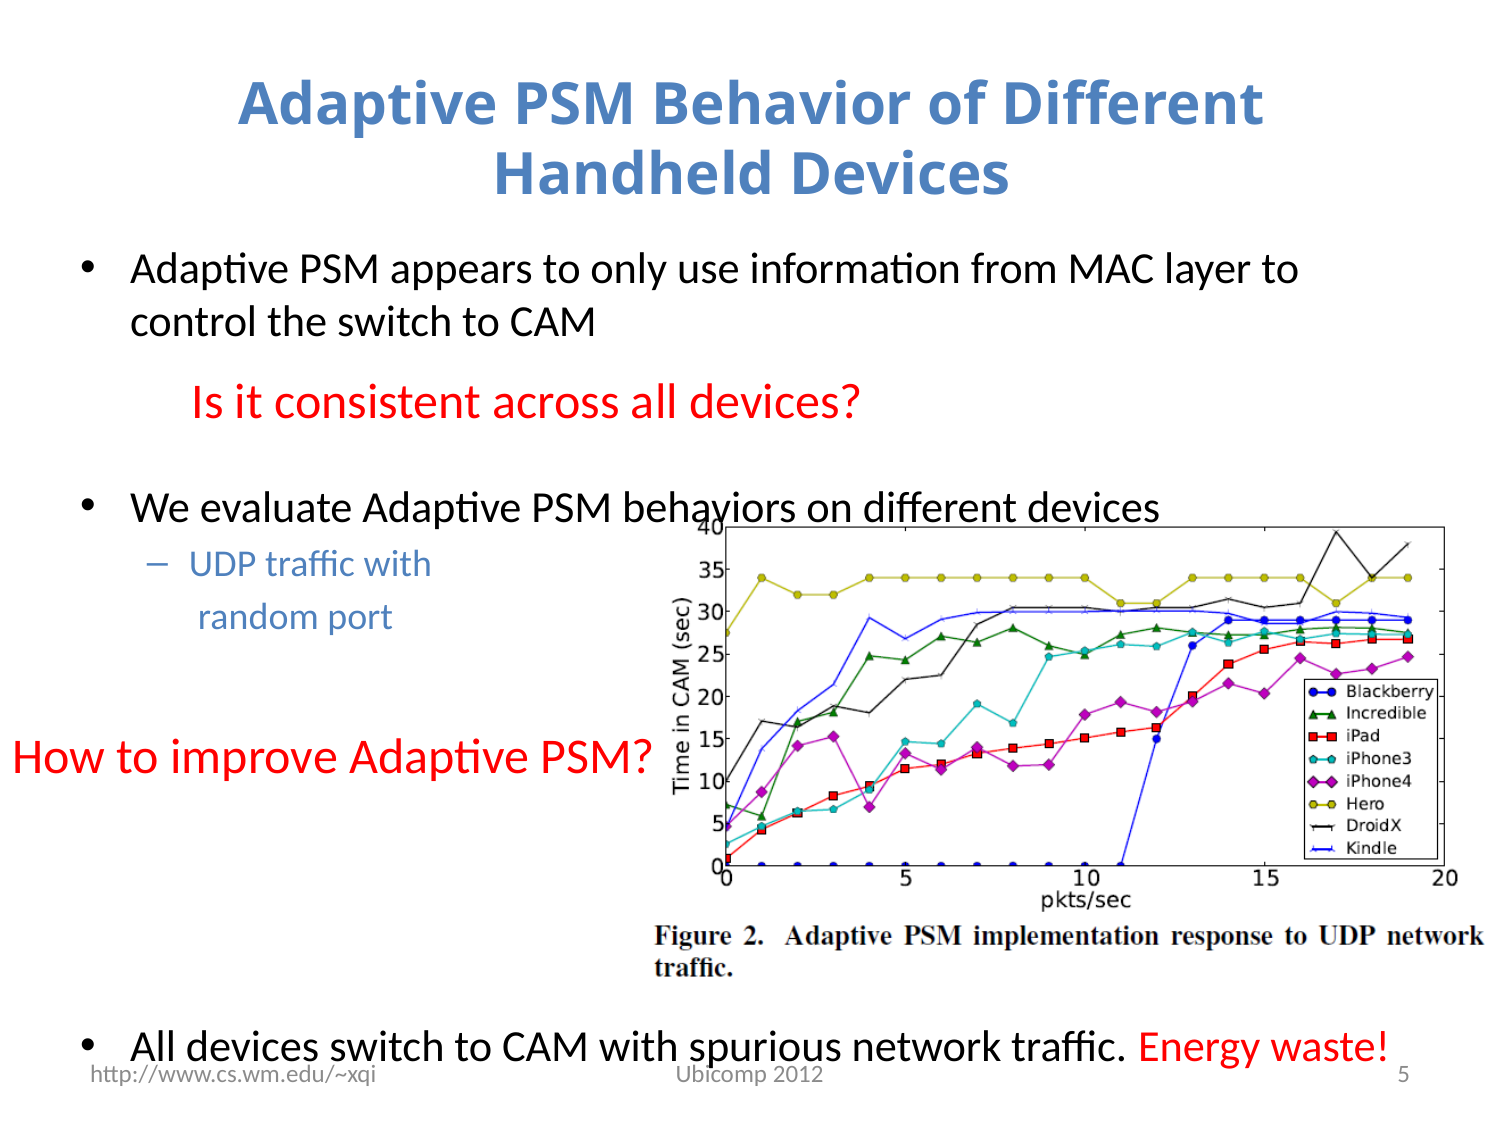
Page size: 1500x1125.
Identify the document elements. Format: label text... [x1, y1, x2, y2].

title Adaptive PSM Behavior of Different Handheld Devices [76, 42, 1427, 231]
footer Ubicomp 2012 [512, 1042, 988, 1103]
list Adaptive PSM appears to only use information from MAC layer to control the switch to CAM We evaluate Adaptive PSM behaviors on different devices UDP traffic with random port All devices switch to CAM with spurious network traffic. Energy waste! [64, 791, 1409, 1094]
picture [623, 504, 1495, 988]
text_box How to improve Adaptive PSM? [0, 715, 617, 791]
list Adaptive PSM appears to only use information from MAC layer to control the switch to CAM We evaluate Adaptive PSM behaviors on different devices UDP traffic with random port All devices switch to CAM with spurious network traffic. Energy waste! [64, 231, 1409, 715]
slide_number http://www.cs.wm.edu/~xqi [75, 1042, 425, 1103]
text_box Is it consistent across all devices? [176, 361, 890, 437]
slide_number 5 [1074, 1042, 1425, 1103]
